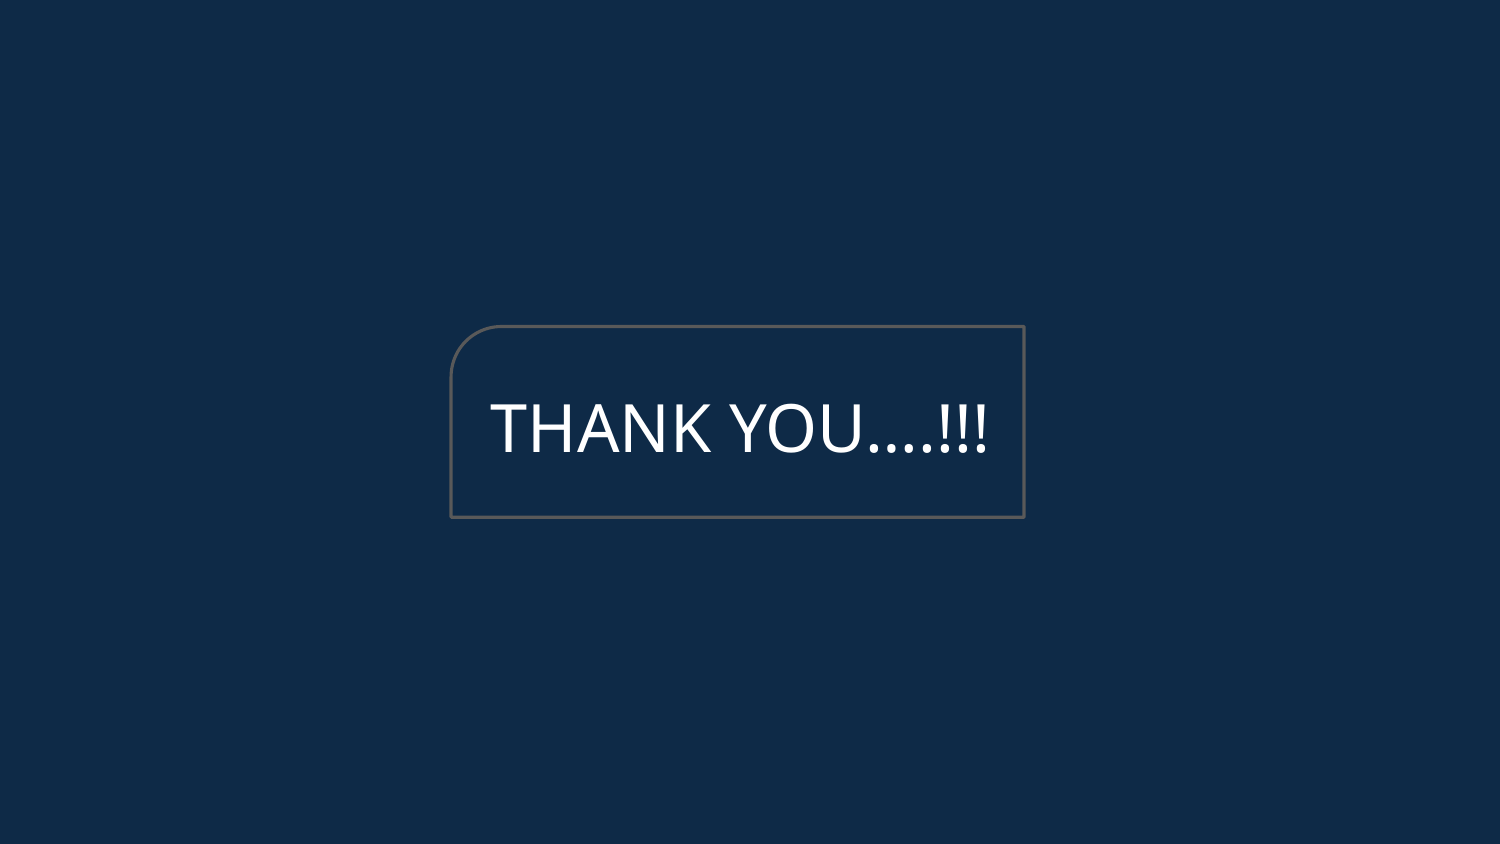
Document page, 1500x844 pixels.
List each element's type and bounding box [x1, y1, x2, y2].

text_box [451, 326, 1025, 518]
